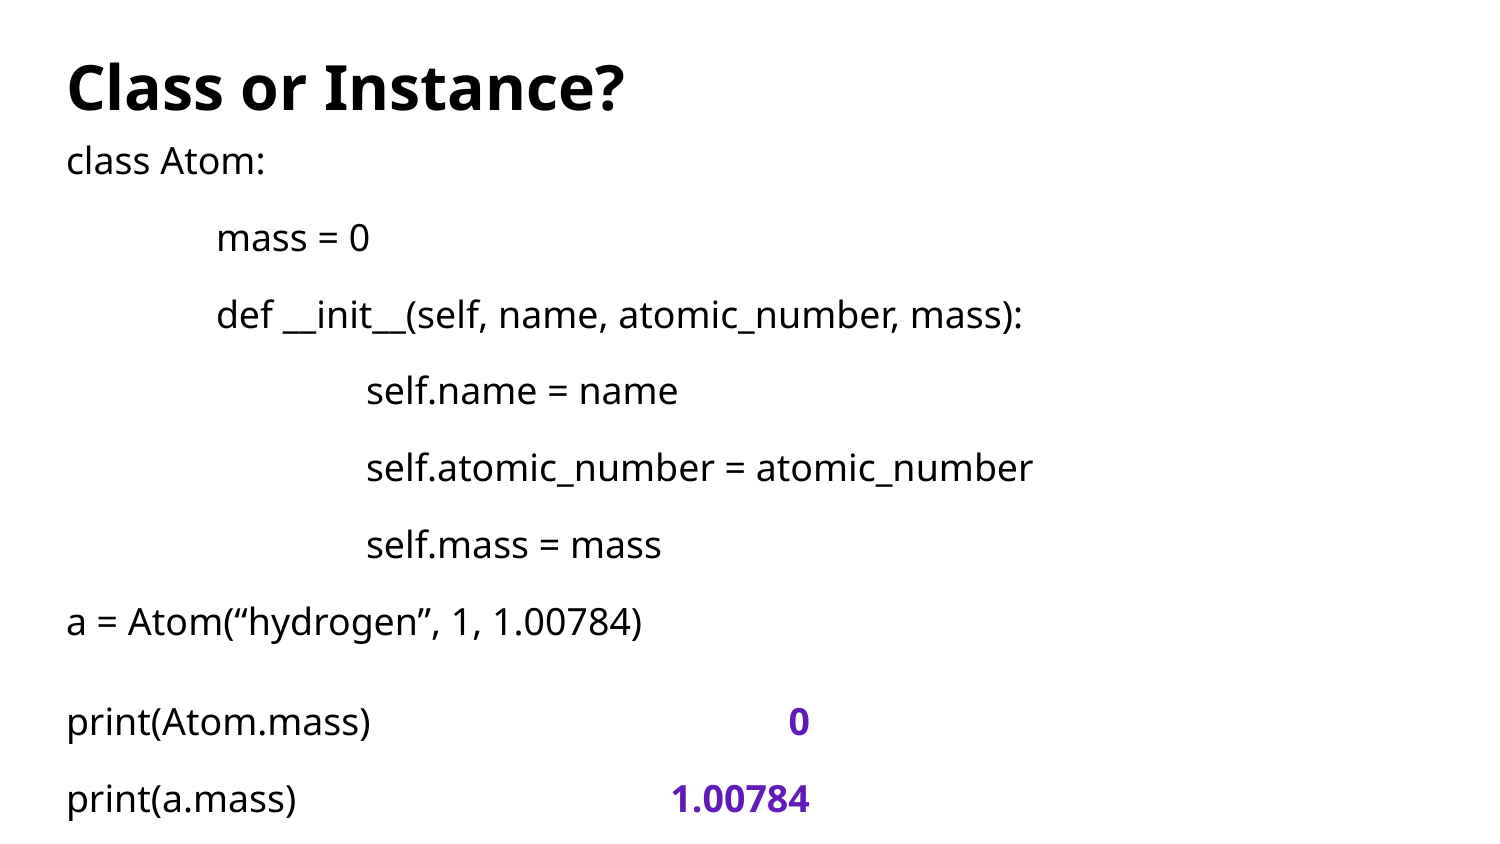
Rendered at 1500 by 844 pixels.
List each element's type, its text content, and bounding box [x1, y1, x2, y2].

text_box print(Atom.mass) print(a.mass) [51, 676, 544, 836]
text_box 0 1.00784 [231, 676, 826, 844]
title Class or Instance? [51, 32, 1449, 145]
text_box class Atom: mass = 0 def __init__(self, name, atomic_number, mass): self.name = name self.atomic_number = atomic_number self.mass = mass a = Atom(“hydrogen”, 1, 1.00784) [51, 115, 1310, 811]
